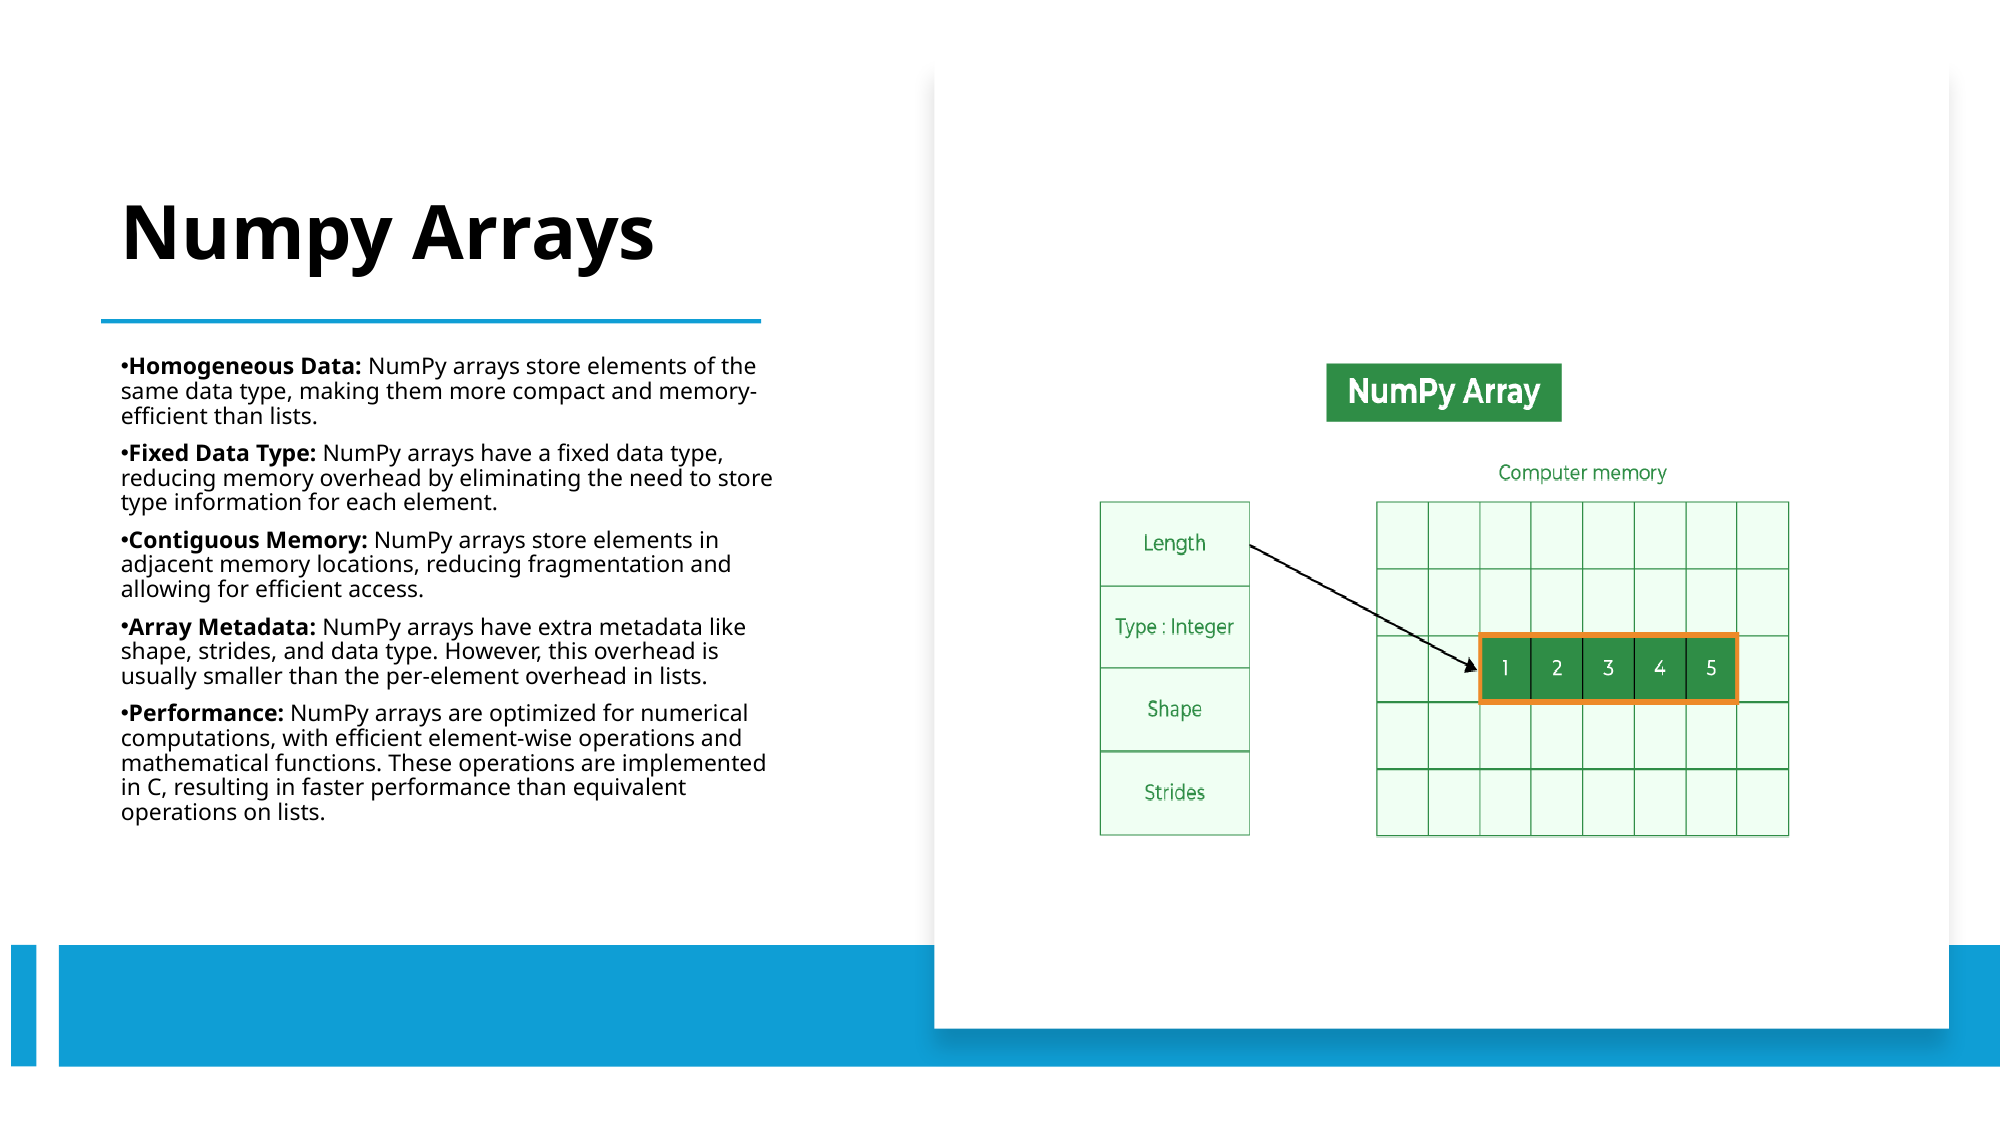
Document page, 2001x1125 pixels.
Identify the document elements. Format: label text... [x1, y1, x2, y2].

text_box [57, 944, 2000, 1068]
text_box [0, 0, 2000, 1125]
text_box Numpy Arrays [105, 86, 809, 284]
text_box Homogeneous Data: NumPy arrays store elements of the same data type, making them more compact and memory-efficient than lists. Fixed Data Type: NumPy arrays have a fixed data type, reducing memory overhead by eliminating the need to store type information for each element. Contiguous Memory: NumPy arrays store elements in adjacent memory locations, reducing fragmentation and allowing for efficient access. Array Metadata: NumPy arrays have extra metadata like shape, strides, and data type. However, this overhead is usually smaller than the per-element overhead in lists. Performance: NumPy arrays are optimized for numerical computations, with efficient element-wise operations and mathematical functions. These operations are implemented in C, resulting in faster performance than equivalent operations on lists. [105, 333, 809, 910]
picture [981, 325, 1906, 888]
text_box [100, 317, 763, 325]
text_box [10, 943, 38, 1068]
text_box [933, 57, 1951, 1030]
